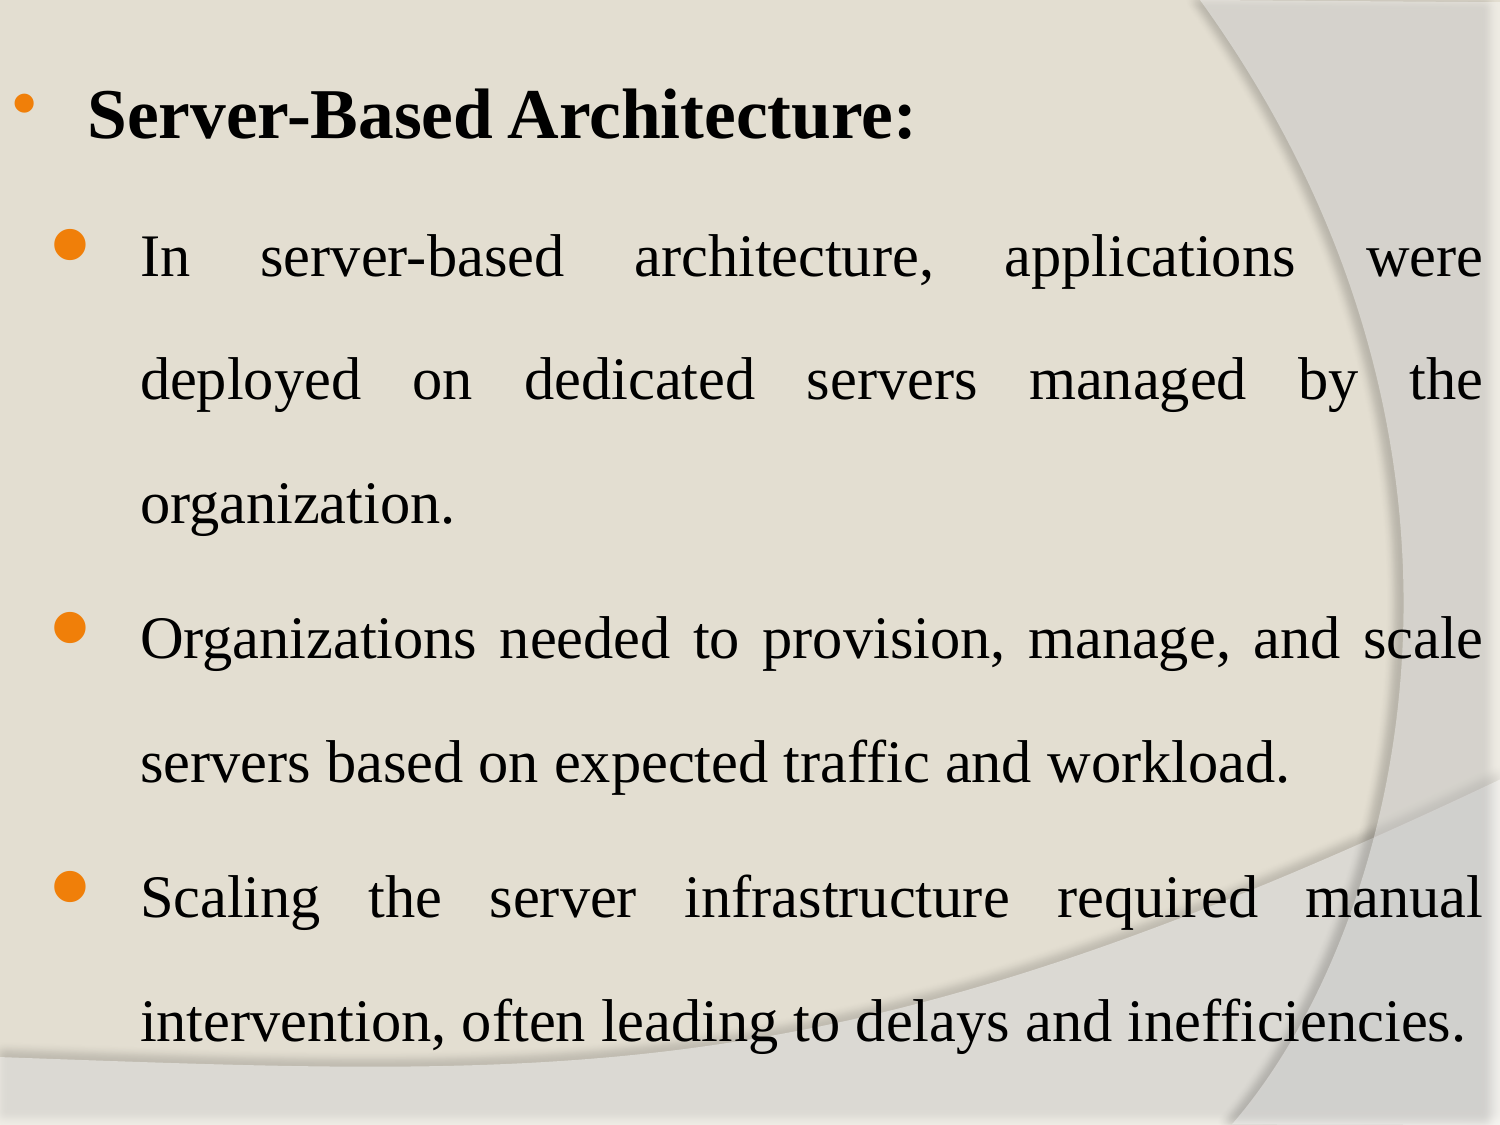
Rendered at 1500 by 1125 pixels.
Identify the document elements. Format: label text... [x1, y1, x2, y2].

list Server-Based Architecture: In server-based architecture, applications were deployed on dedicated servers managed by the organization. Organizations needed to provision, manage, and scale servers based on expected traffic and workload. Scaling the server infrastructure required manual intervention, often leading to delays and inefficiencies. [0, 0, 1500, 1125]
